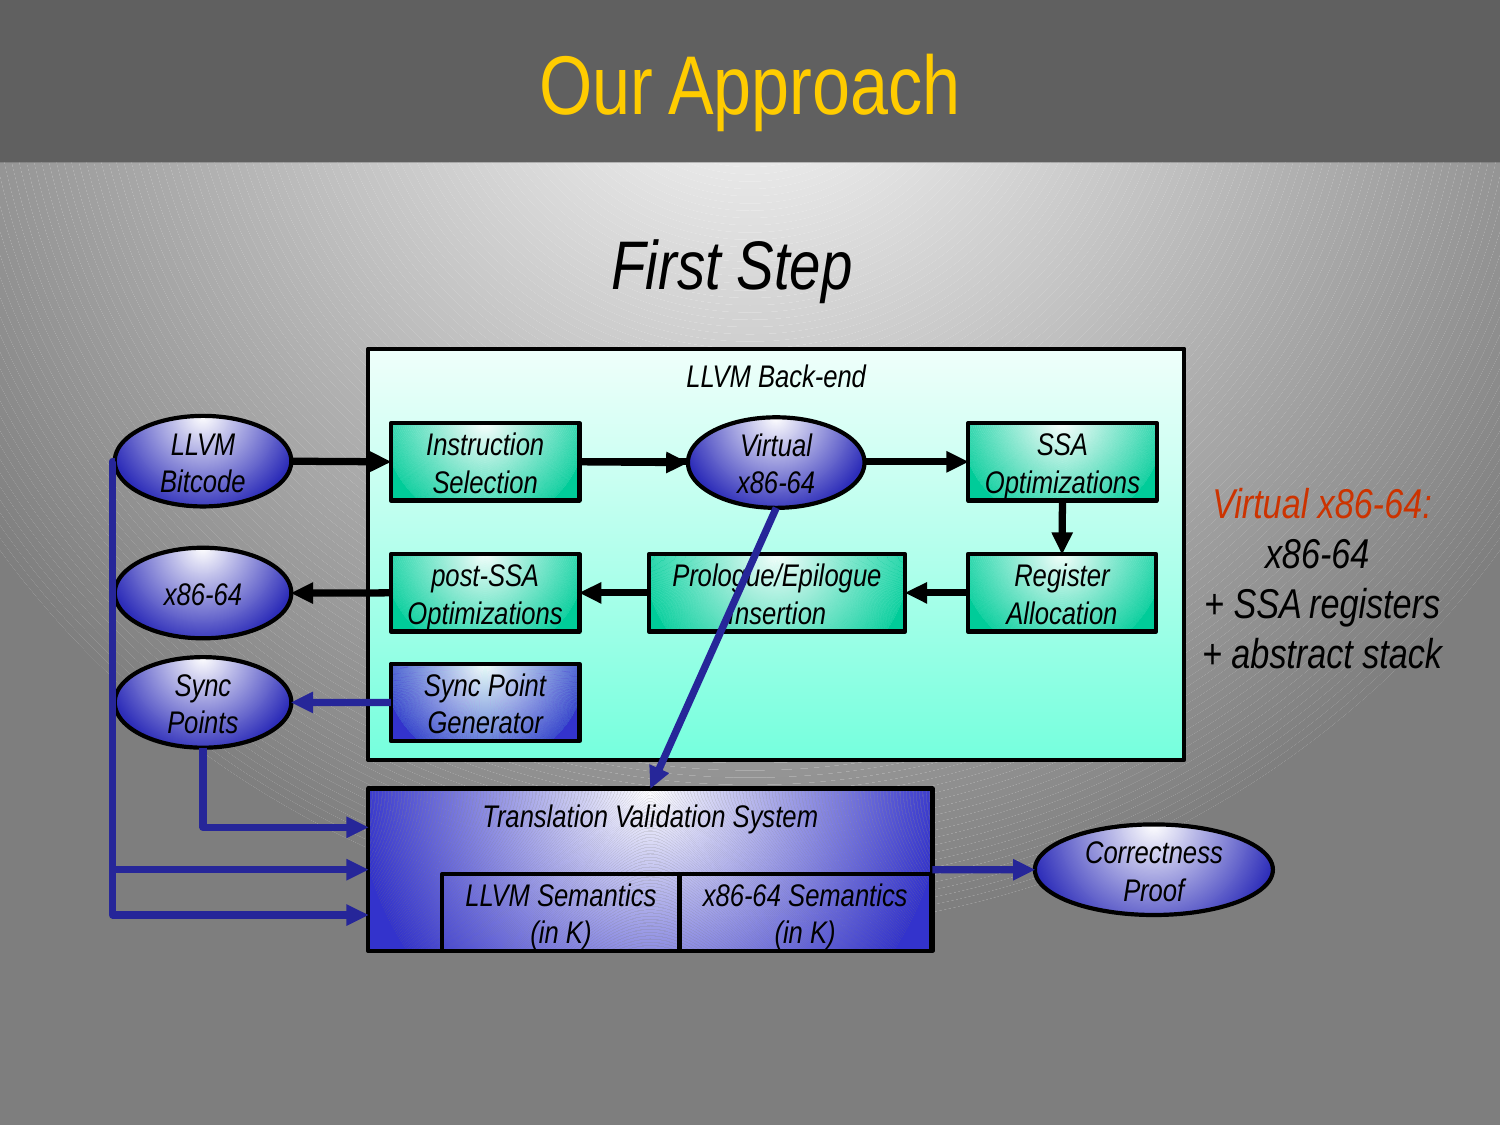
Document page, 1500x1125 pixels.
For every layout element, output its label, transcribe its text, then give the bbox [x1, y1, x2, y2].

text_box x86-64 Semantics (in K) [677, 872, 933, 953]
text_box LLVM Back-end [366, 349, 1186, 762]
text_box Translation Validation System [366, 786, 935, 953]
text_box SSA Optimizations [966, 421, 1159, 503]
text_box Instruction Selection [389, 421, 582, 503]
text_box Prologue/Epilogue Insertion [782, 552, 907, 634]
text_box Sync Point Generator [389, 662, 582, 743]
text_box LLVM Semantics (in K) [440, 872, 677, 953]
title Our Approach [0, 0, 1500, 163]
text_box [114, 460, 369, 916]
text_box Correctness Proof [1032, 822, 1276, 918]
text_box Virtual x86-64: x86-64 + SSA registers + abstract stack [1187, 469, 1457, 685]
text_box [245, 704, 326, 871]
text_box First Step [102, 185, 1397, 349]
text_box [650, 507, 777, 789]
text_box LLVM Bitcode [112, 413, 294, 459]
text_box post-SSA Optimizations [389, 552, 582, 634]
text_box Register Allocation [966, 552, 1158, 634]
text_box Virtual x86-64 [686, 415, 867, 460]
text_box Virtual x86-64 [687, 469, 866, 510]
